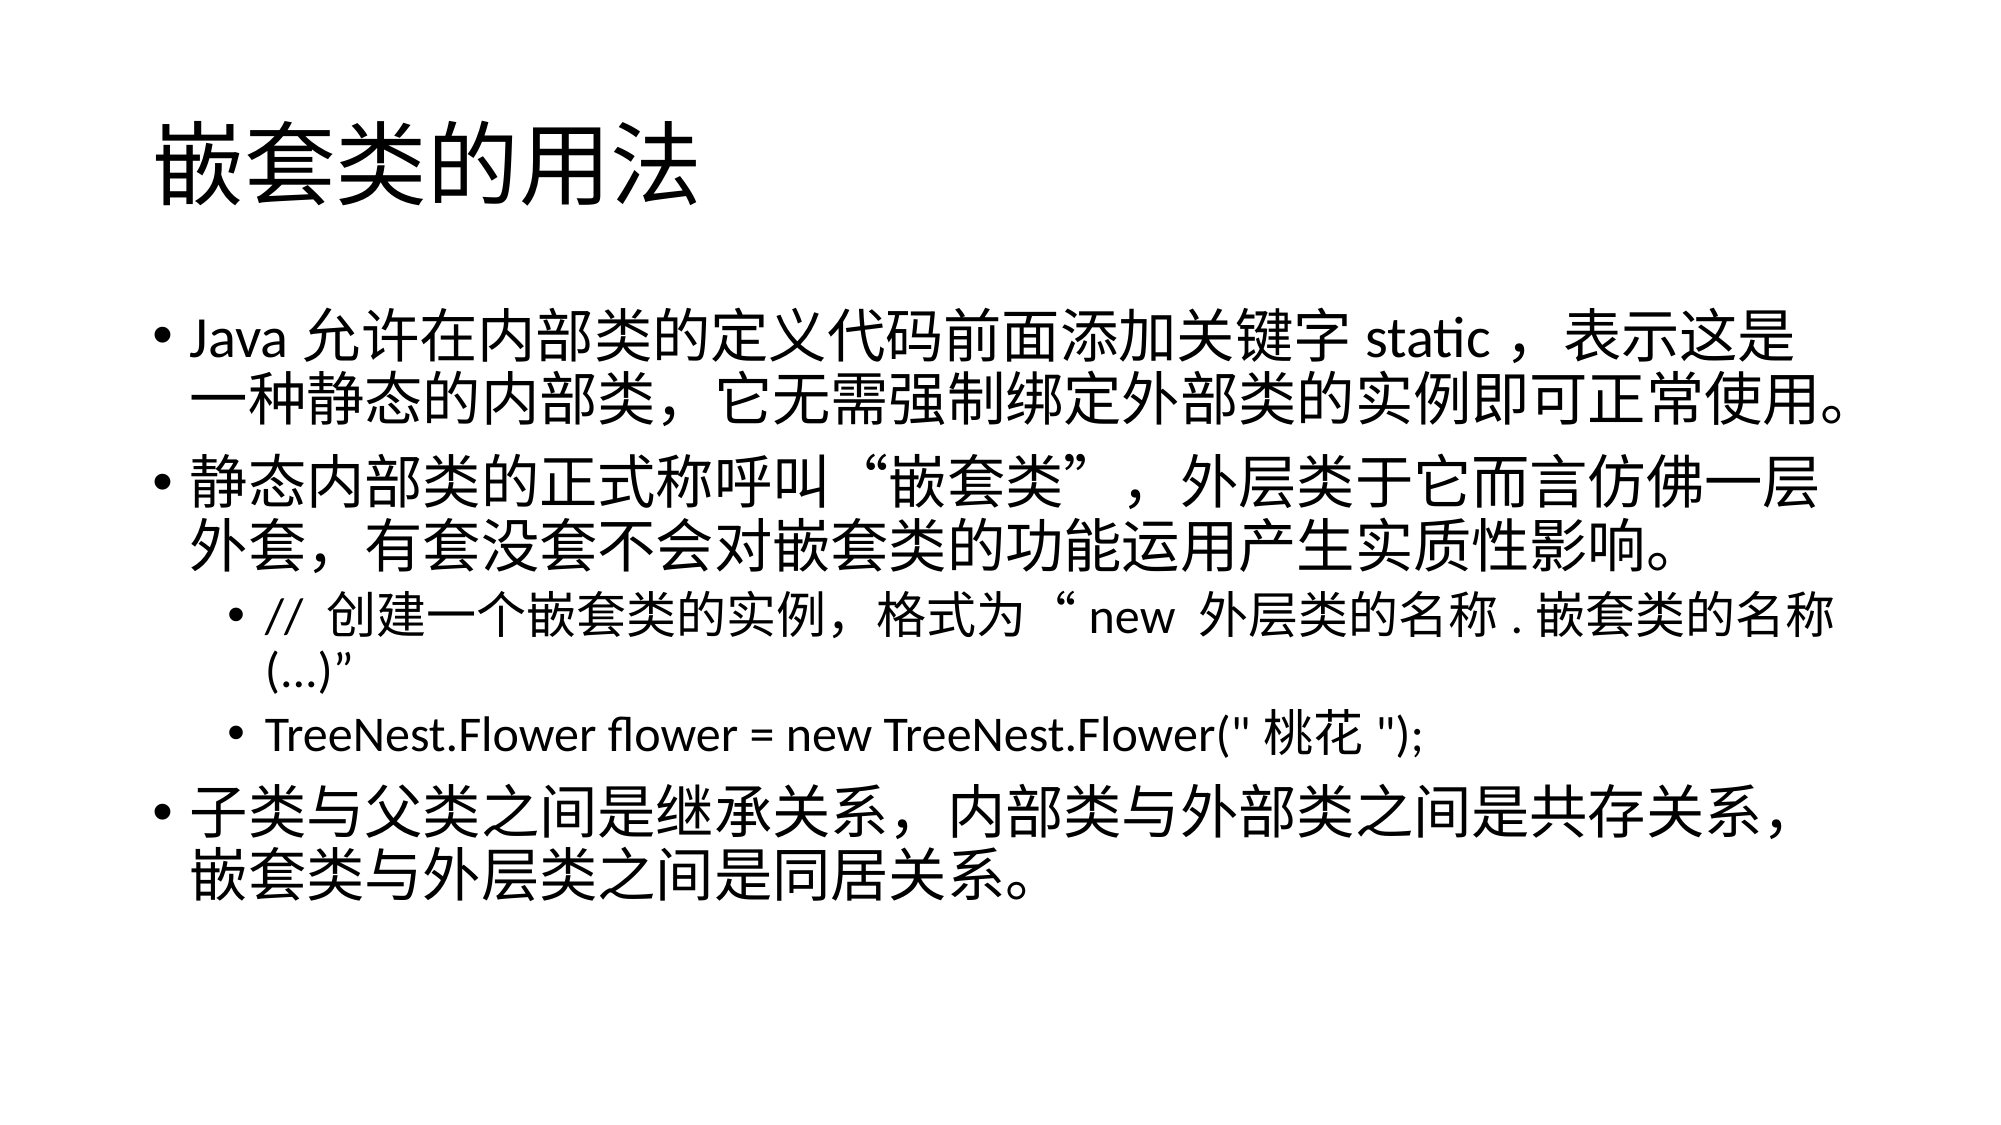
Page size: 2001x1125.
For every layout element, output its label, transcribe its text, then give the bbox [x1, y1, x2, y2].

title 嵌套类的用法 [137, 59, 1863, 278]
list Java允许在内部类的定义代码前面添加关键字static，表示这是一种静态的内部类，它无需强制绑定外部类的实例即可正常使用。 静态内部类的正式称呼叫“嵌套类”，外层类于它而言仿佛一层外套，有套没套不会对嵌套类的功能运用产生实质性影响。 // 创建一个嵌套类的实例，格式为“new 外层类的名称.嵌套类的名称(...)” TreeNest.Flower flower = new TreeNest.Flower("桃花"); 子类与父类之间是继承关系，内部类与外部类之间是共存关系，嵌套类与外层类之间是同居关系。 [137, 299, 1863, 1014]
